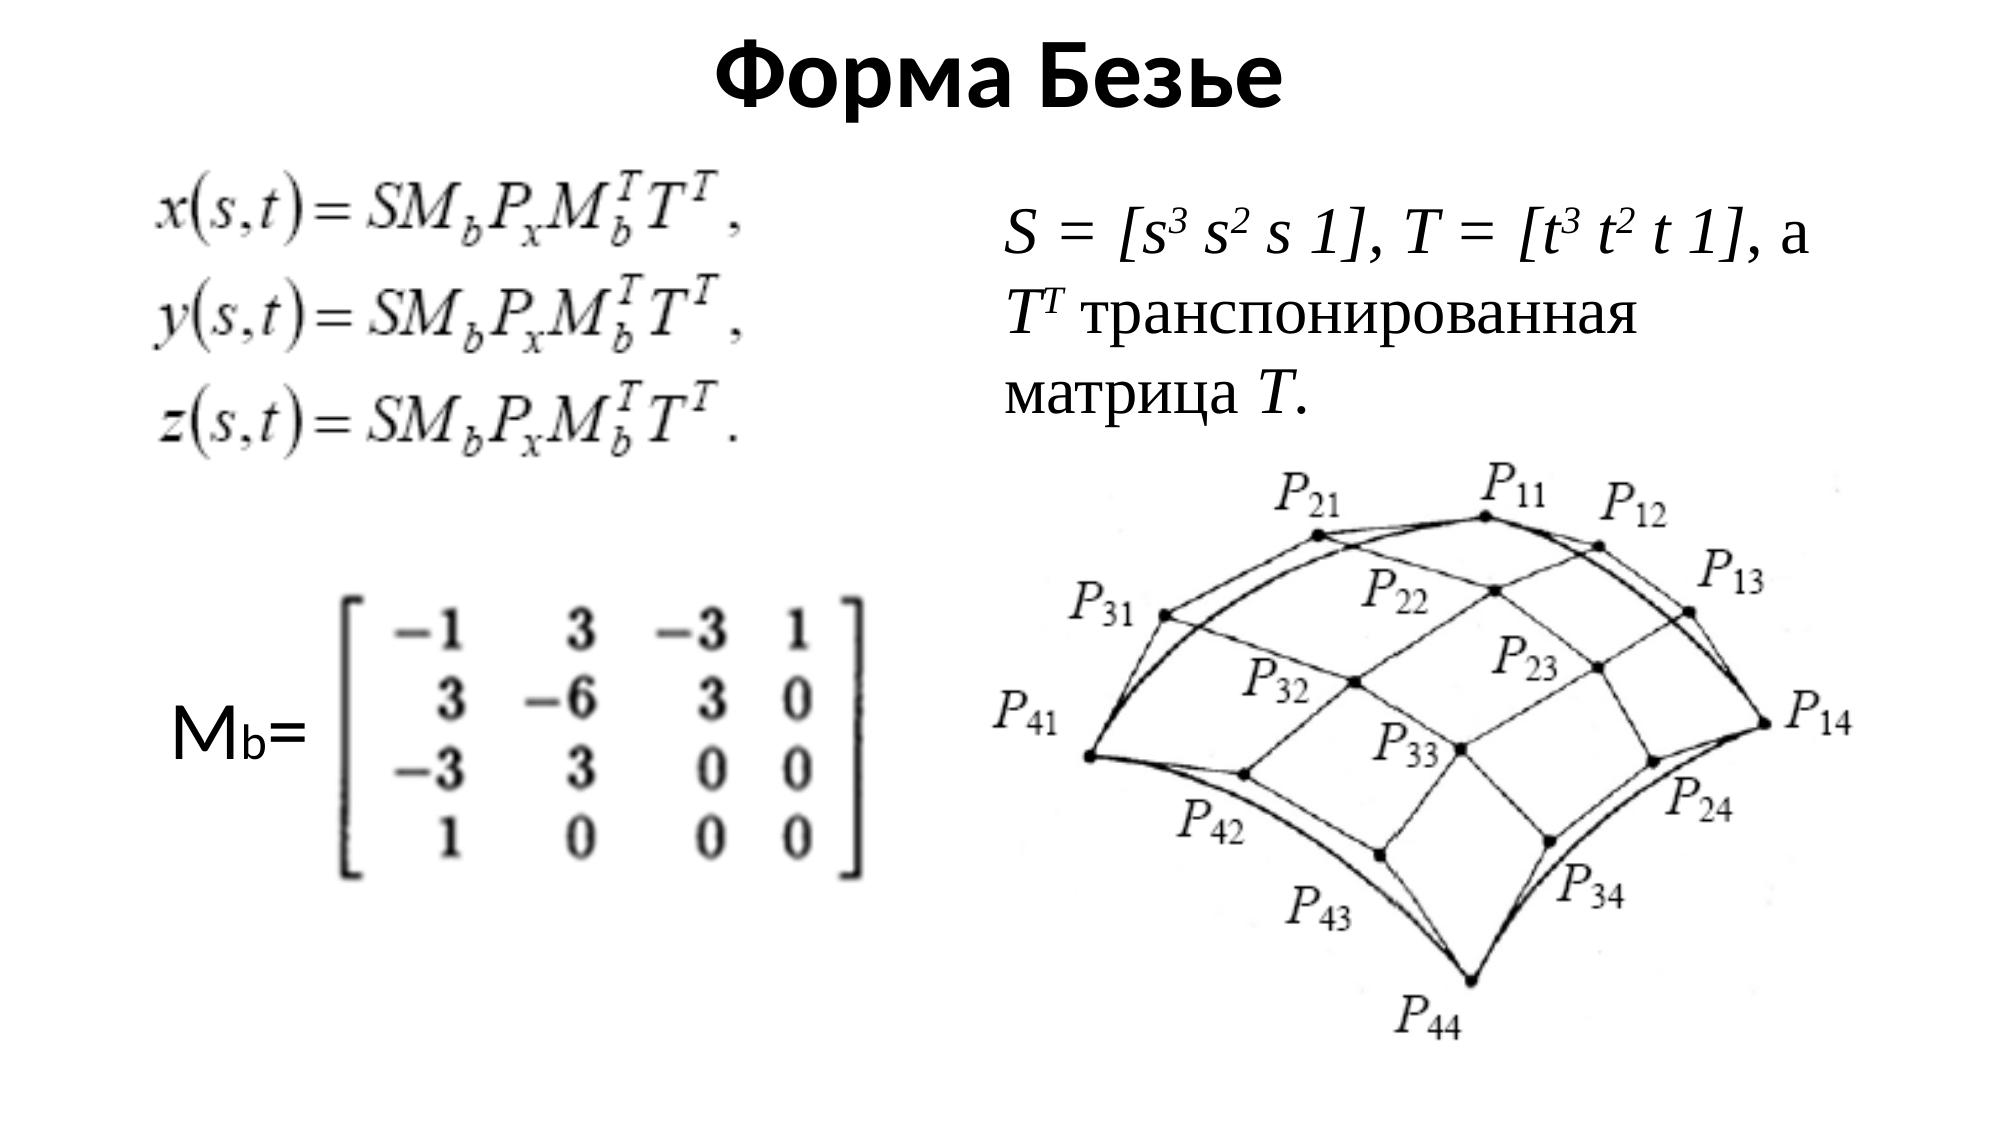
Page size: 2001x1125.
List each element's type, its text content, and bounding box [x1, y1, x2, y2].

text_box Форма Безье [0, 1, 2000, 135]
text_box S = [s3 s2 s 1], T = [t3 t2 t 1], а TT транспонированная матрица T. [990, 179, 1854, 435]
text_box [101, 159, 796, 485]
picture [969, 436, 1914, 1090]
picture [327, 581, 879, 910]
text_box Mb= [154, 669, 327, 784]
